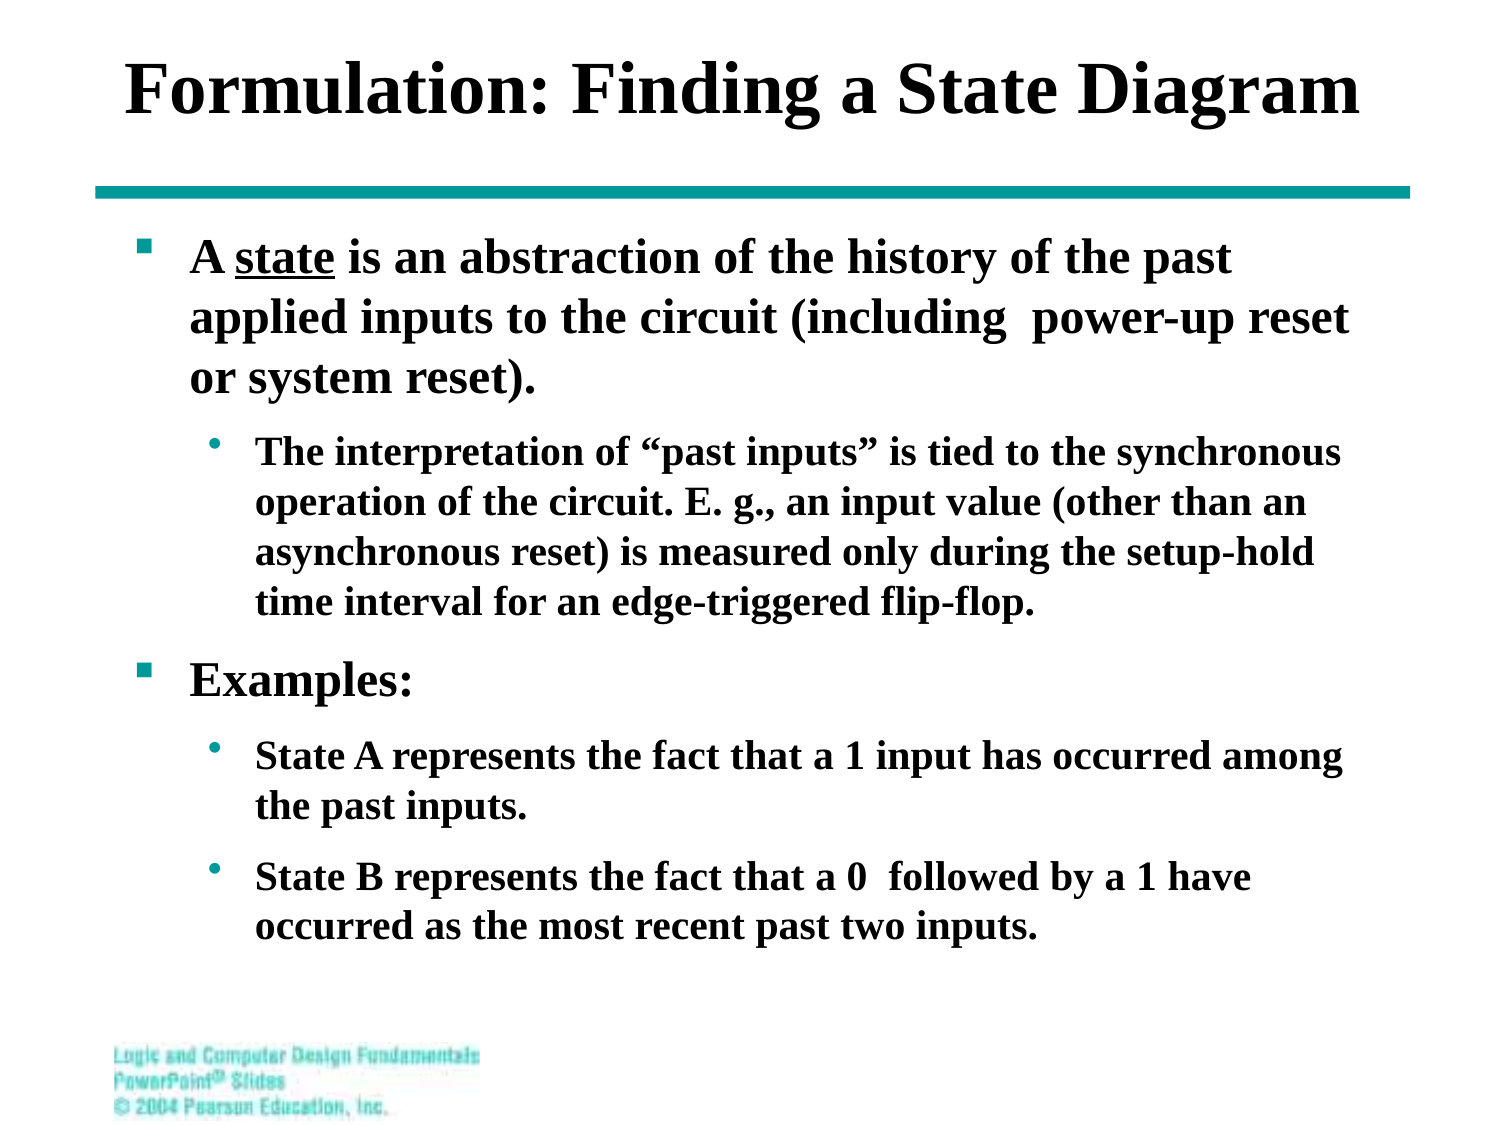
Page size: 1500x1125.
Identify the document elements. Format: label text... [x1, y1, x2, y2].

list A state is an abstraction of the history of the past applied inputs to the circuit (including power-up reset or system reset). The interpretation of “past inputs” is tied to the synchronous operation of the circuit. E. g., an input value (other than an asynchronous reset) is measured only during the setup-hold time interval for an edge-triggered flip-flop. Examples: State A represents the fact that a 1 input has occurred among the past inputs. State B represents the fact that a 0 followed by a 1 have occurred as the most recent past two inputs. [117, 215, 1394, 1041]
picture [113, 1042, 480, 1121]
title Formulation: Finding a State Diagram [108, 0, 1492, 168]
